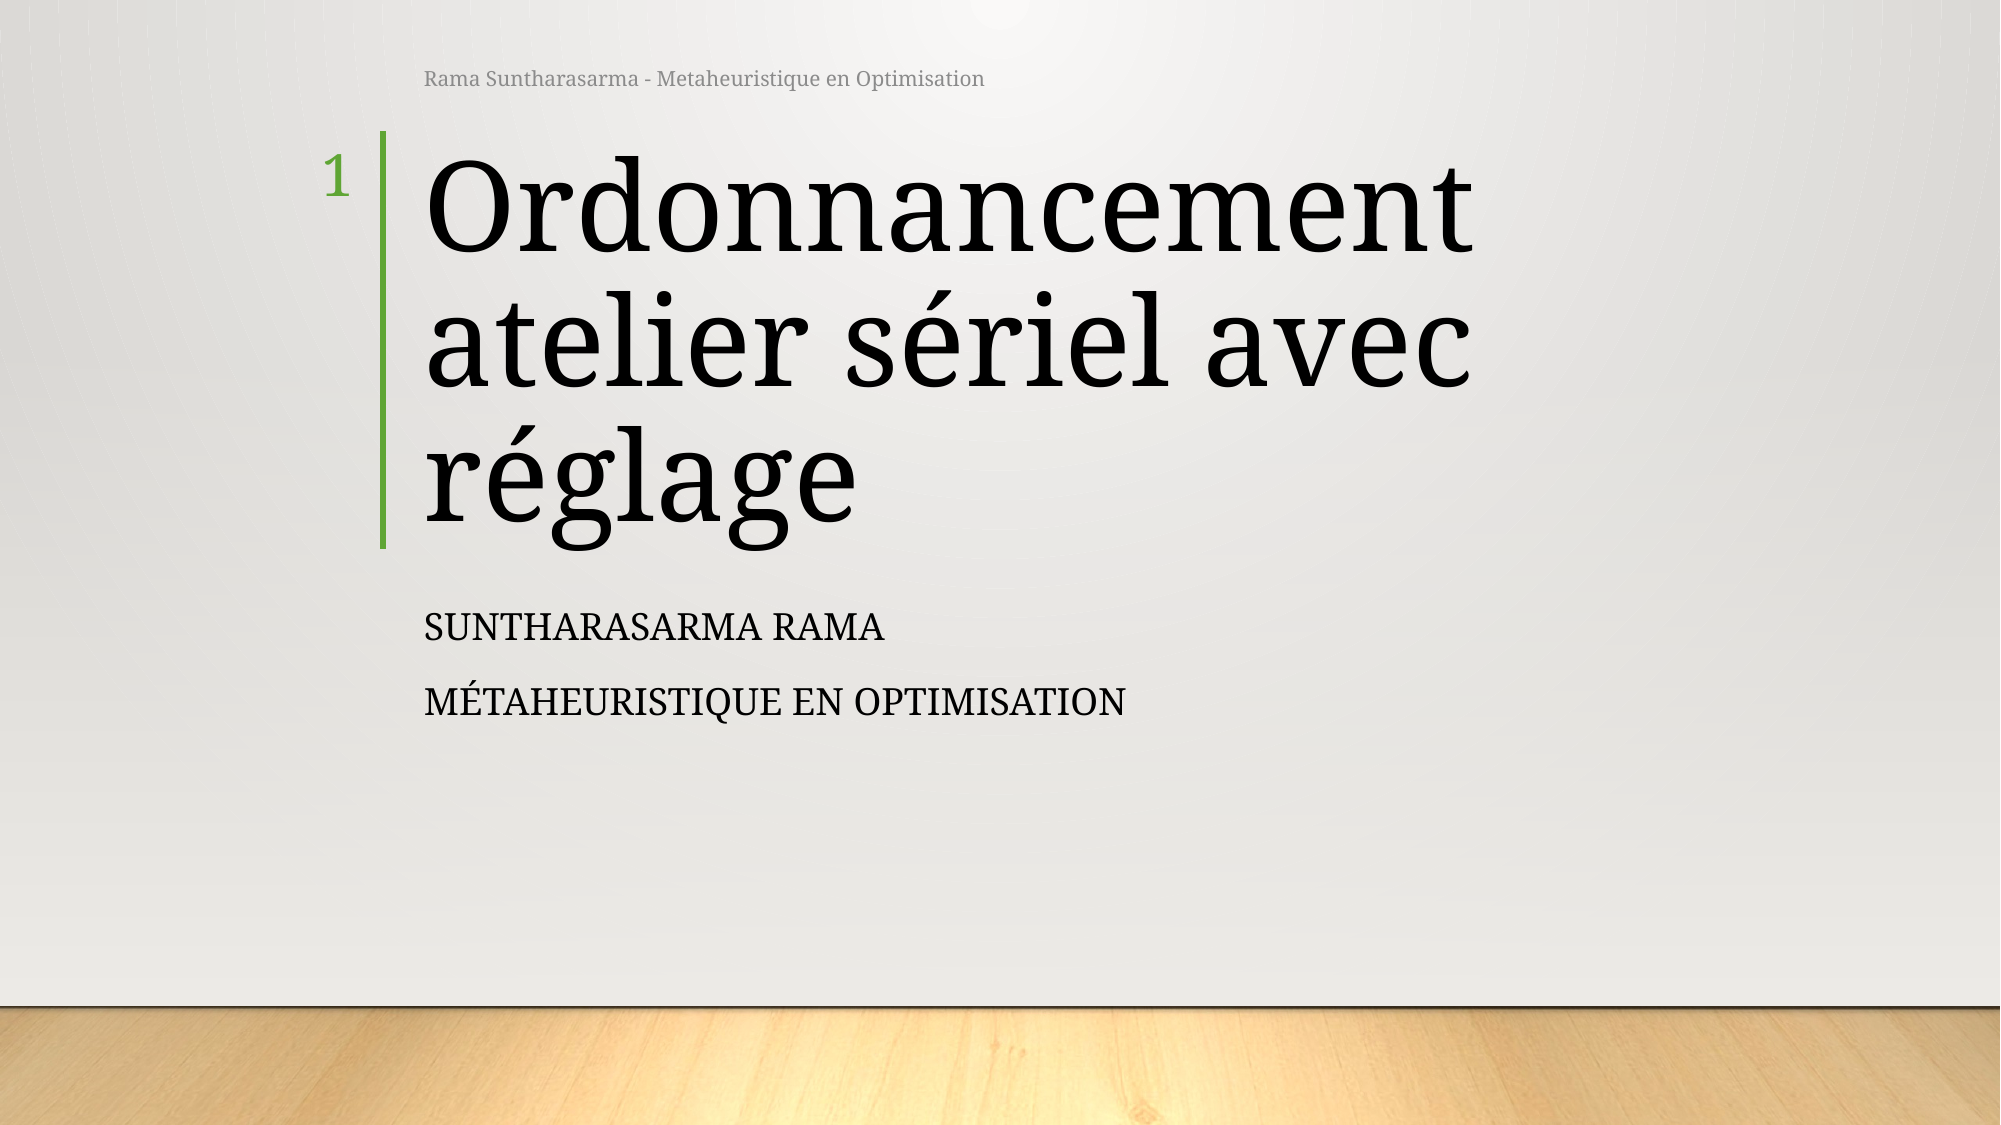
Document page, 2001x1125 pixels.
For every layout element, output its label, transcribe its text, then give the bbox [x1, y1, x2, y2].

title Ordonnancement atelier sériel avec réglage [408, 131, 1814, 549]
slide_number 1 [235, 131, 369, 214]
subtitle Suntharasarma rAMA Métaheuristique en optimisation [408, 579, 1814, 740]
footer Rama Suntharasarma - Metaheuristique en Optimisation [408, 54, 1213, 105]
picture [0, 1006, 2000, 1125]
